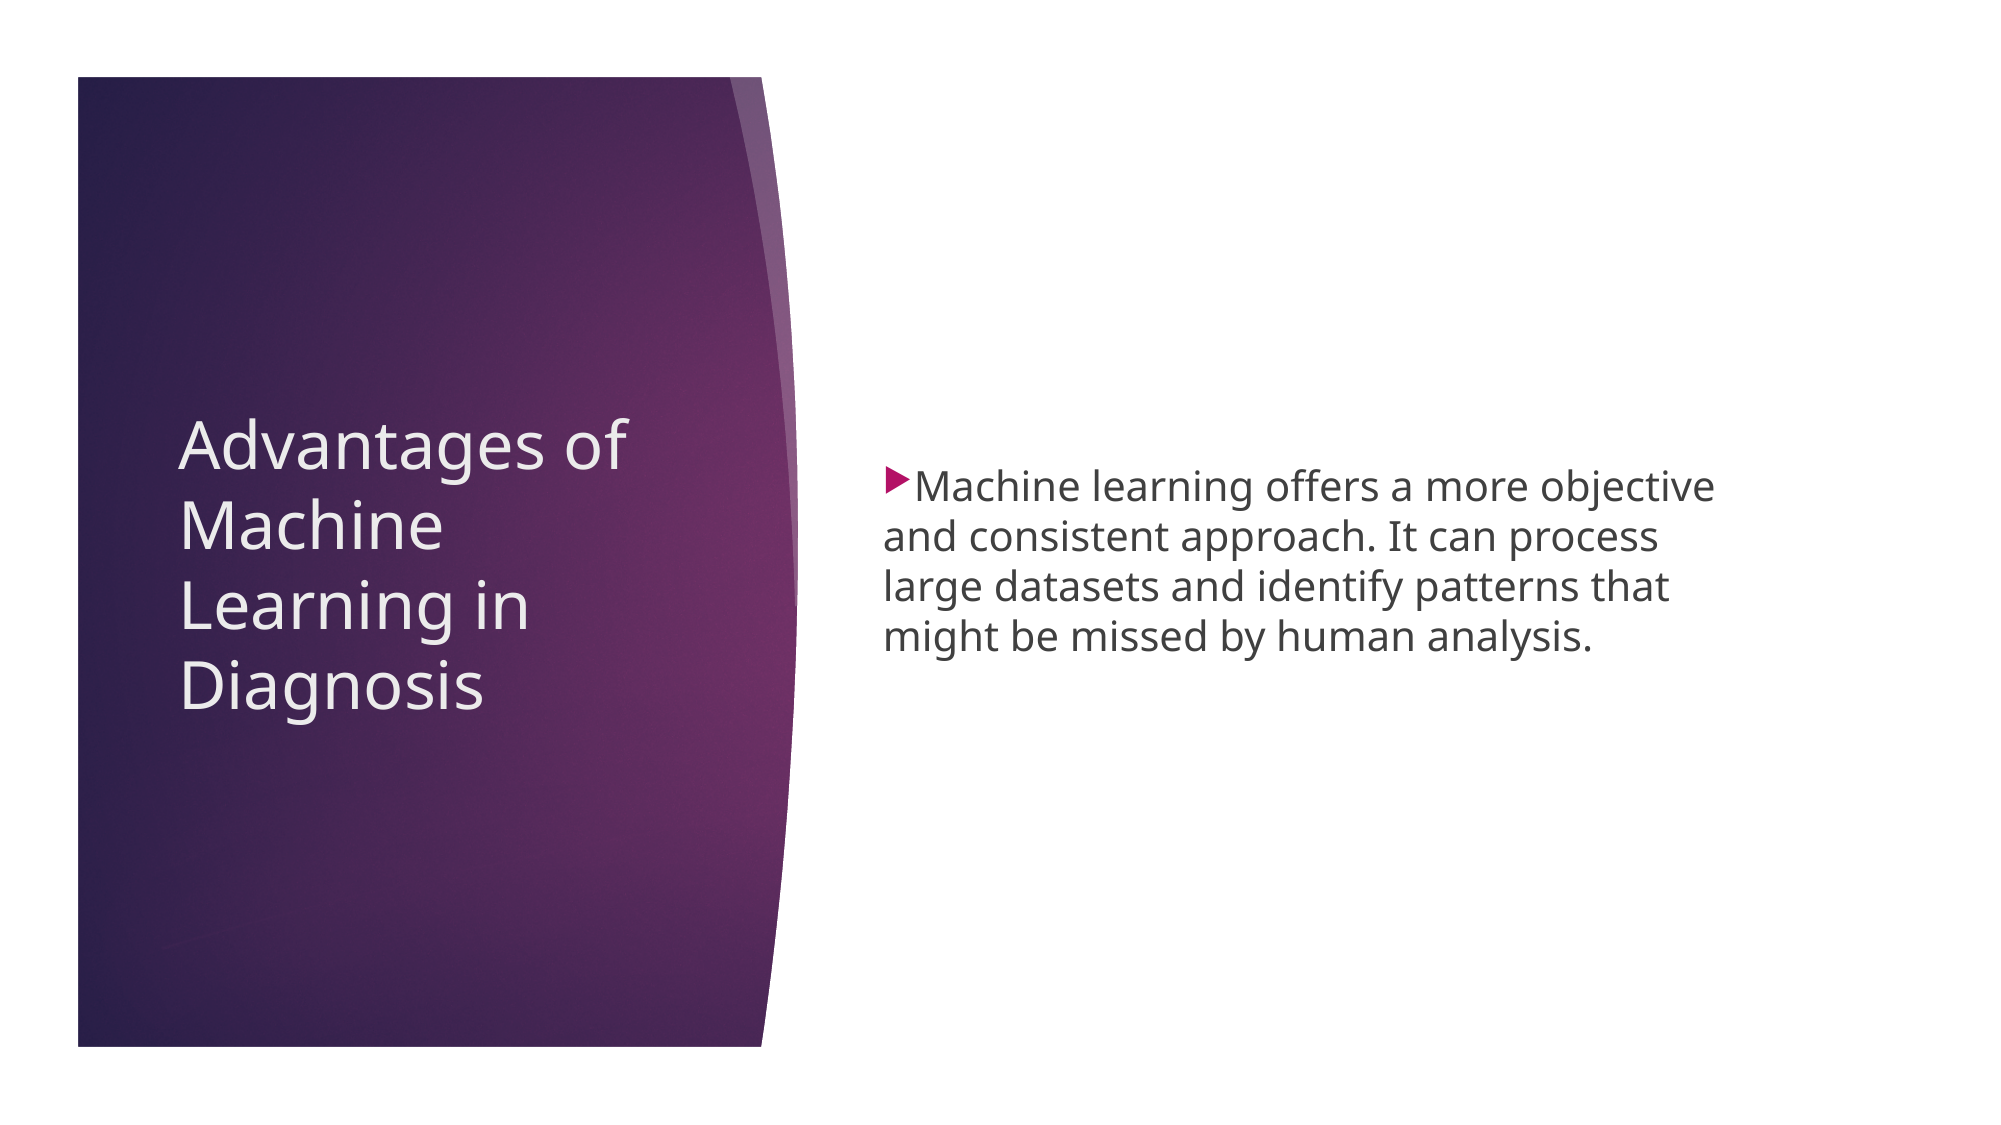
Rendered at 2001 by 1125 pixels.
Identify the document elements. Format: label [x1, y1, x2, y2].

text_box [0, 0, 2000, 1125]
